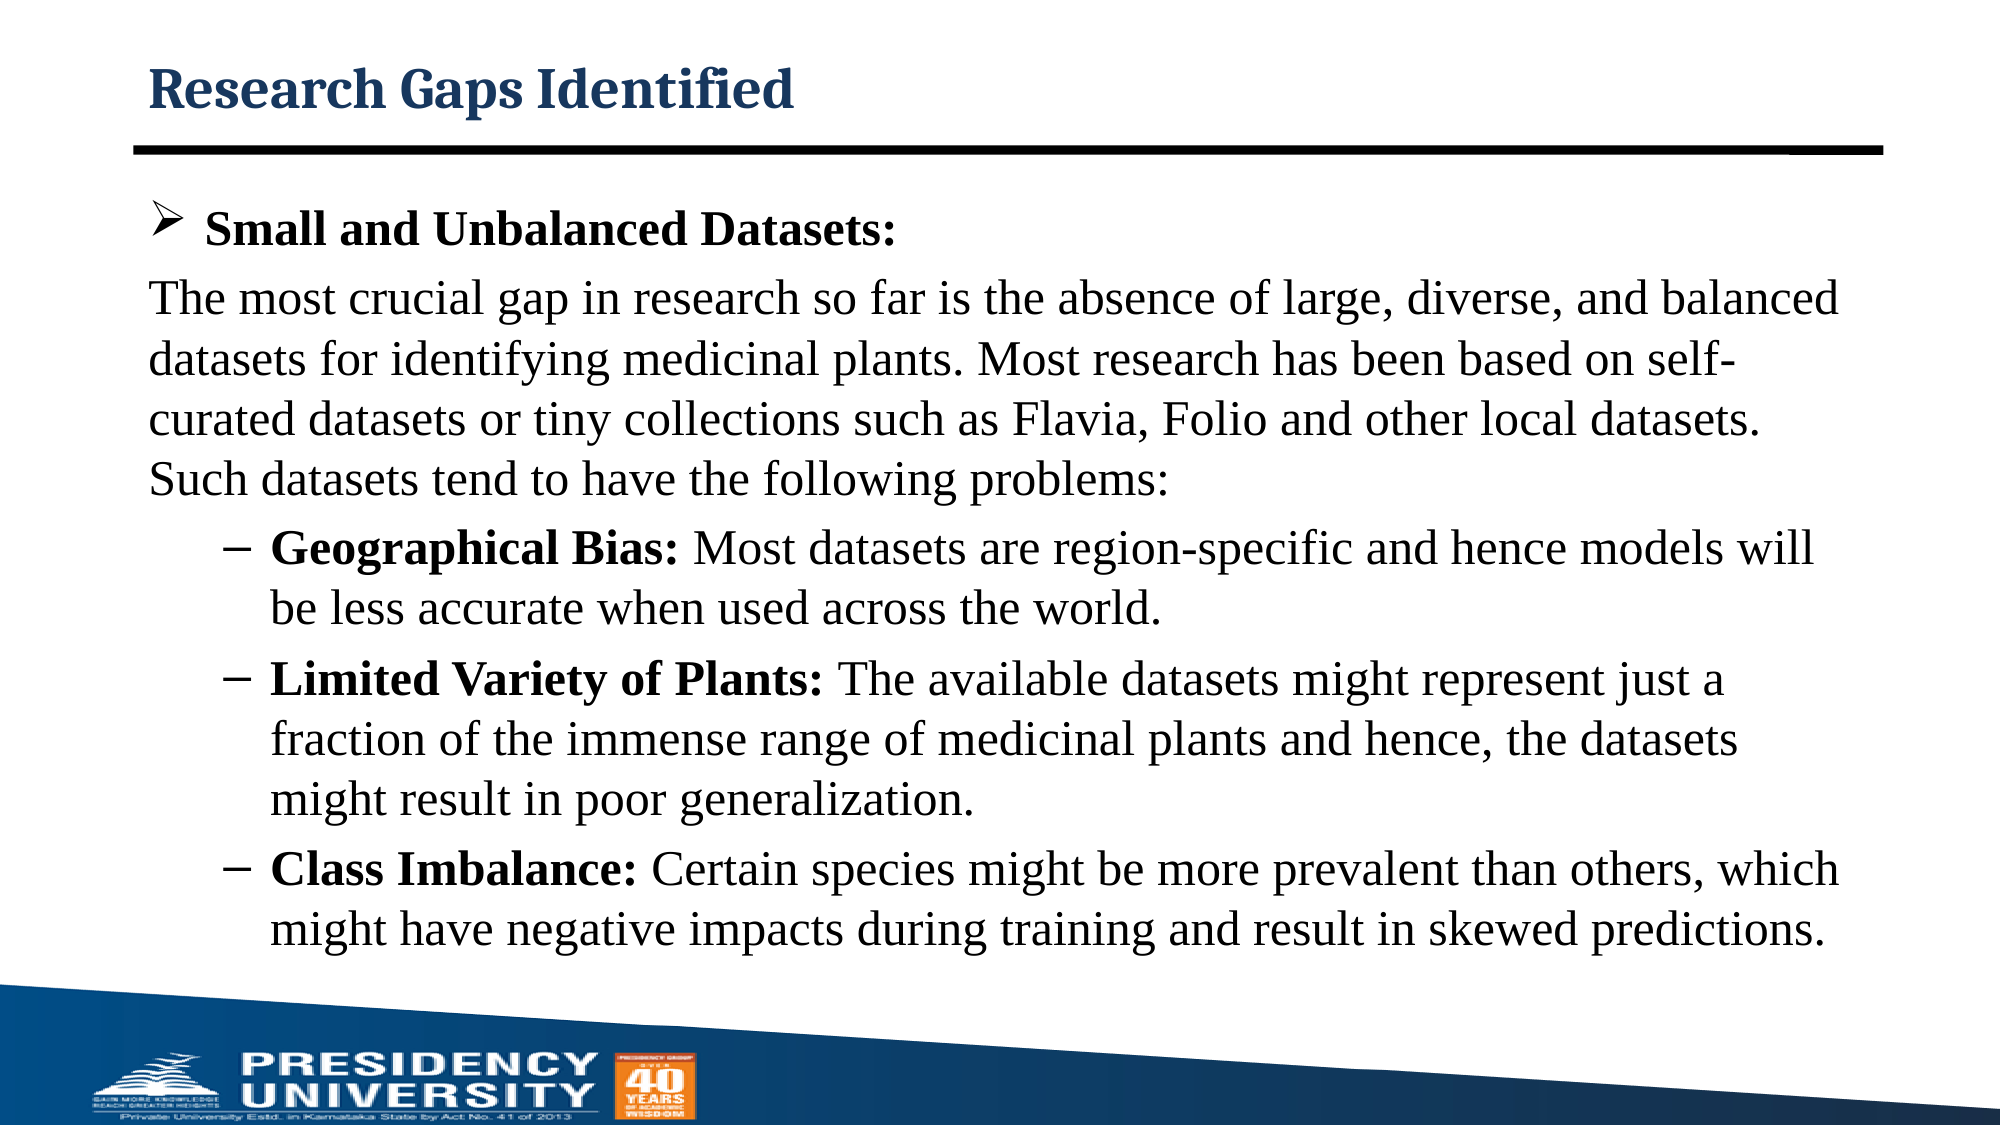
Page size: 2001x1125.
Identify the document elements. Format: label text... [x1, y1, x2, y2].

list Small and Unbalanced Datasets: The most crucial gap in research so far is the absence of large, diverse, and balanced datasets for identifying medicinal plants. Most research has been based on self-curated datasets or tiny collections such as Flavia, Folio and other local datasets. Such datasets tend to have the following problems: Geographical Bias: Most datasets are region-specific and hence models will be less accurate when used across the world. Limited Variety of Plants: The available datasets might represent just a fraction of the immense range of medicinal plants and hence, the datasets might result in poor generalization. Class Imbalance: Certain species might be more prevalent than others, which might have negative impacts during training and result in skewed predictions. [133, 187, 1884, 1040]
title Research Gaps Identified [133, 45, 1884, 125]
picture [0, 982, 2000, 1125]
